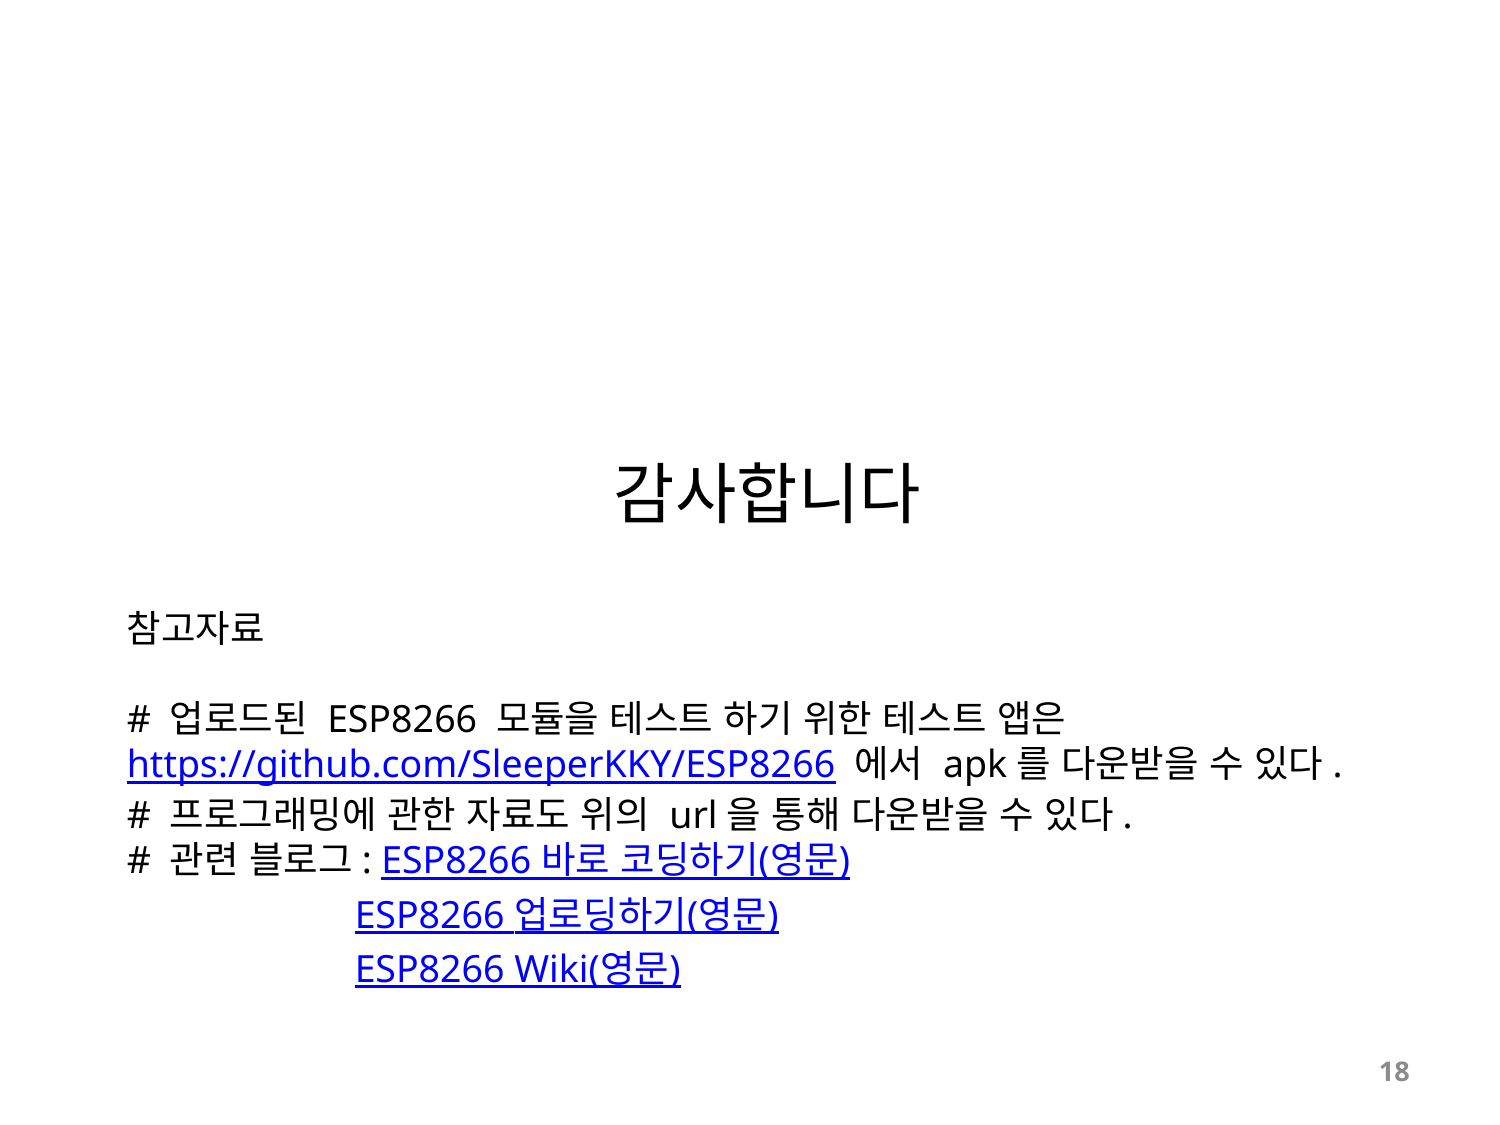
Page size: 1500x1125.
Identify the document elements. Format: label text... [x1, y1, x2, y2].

slide_number 18 [1074, 1042, 1425, 1103]
text_box 감사합니다 [182, 444, 1353, 539]
text_box 참고자료 # 업로드된 ESP8266 모듈을 테스트 하기 위한 테스트 앱은 https://github.com/SleeperKKY/ESP8266 에서 apk를 다운받을 수 있다. # 프로그래밍에 관한 자료도 위의 url을 통해 다운받을 수 있다. # 관련 블로그: ESP8266 바로 코딩하기(영문) ESP8266 업로딩하기(영문) ESP8266 Wiki(영문) [112, 597, 1400, 1007]
